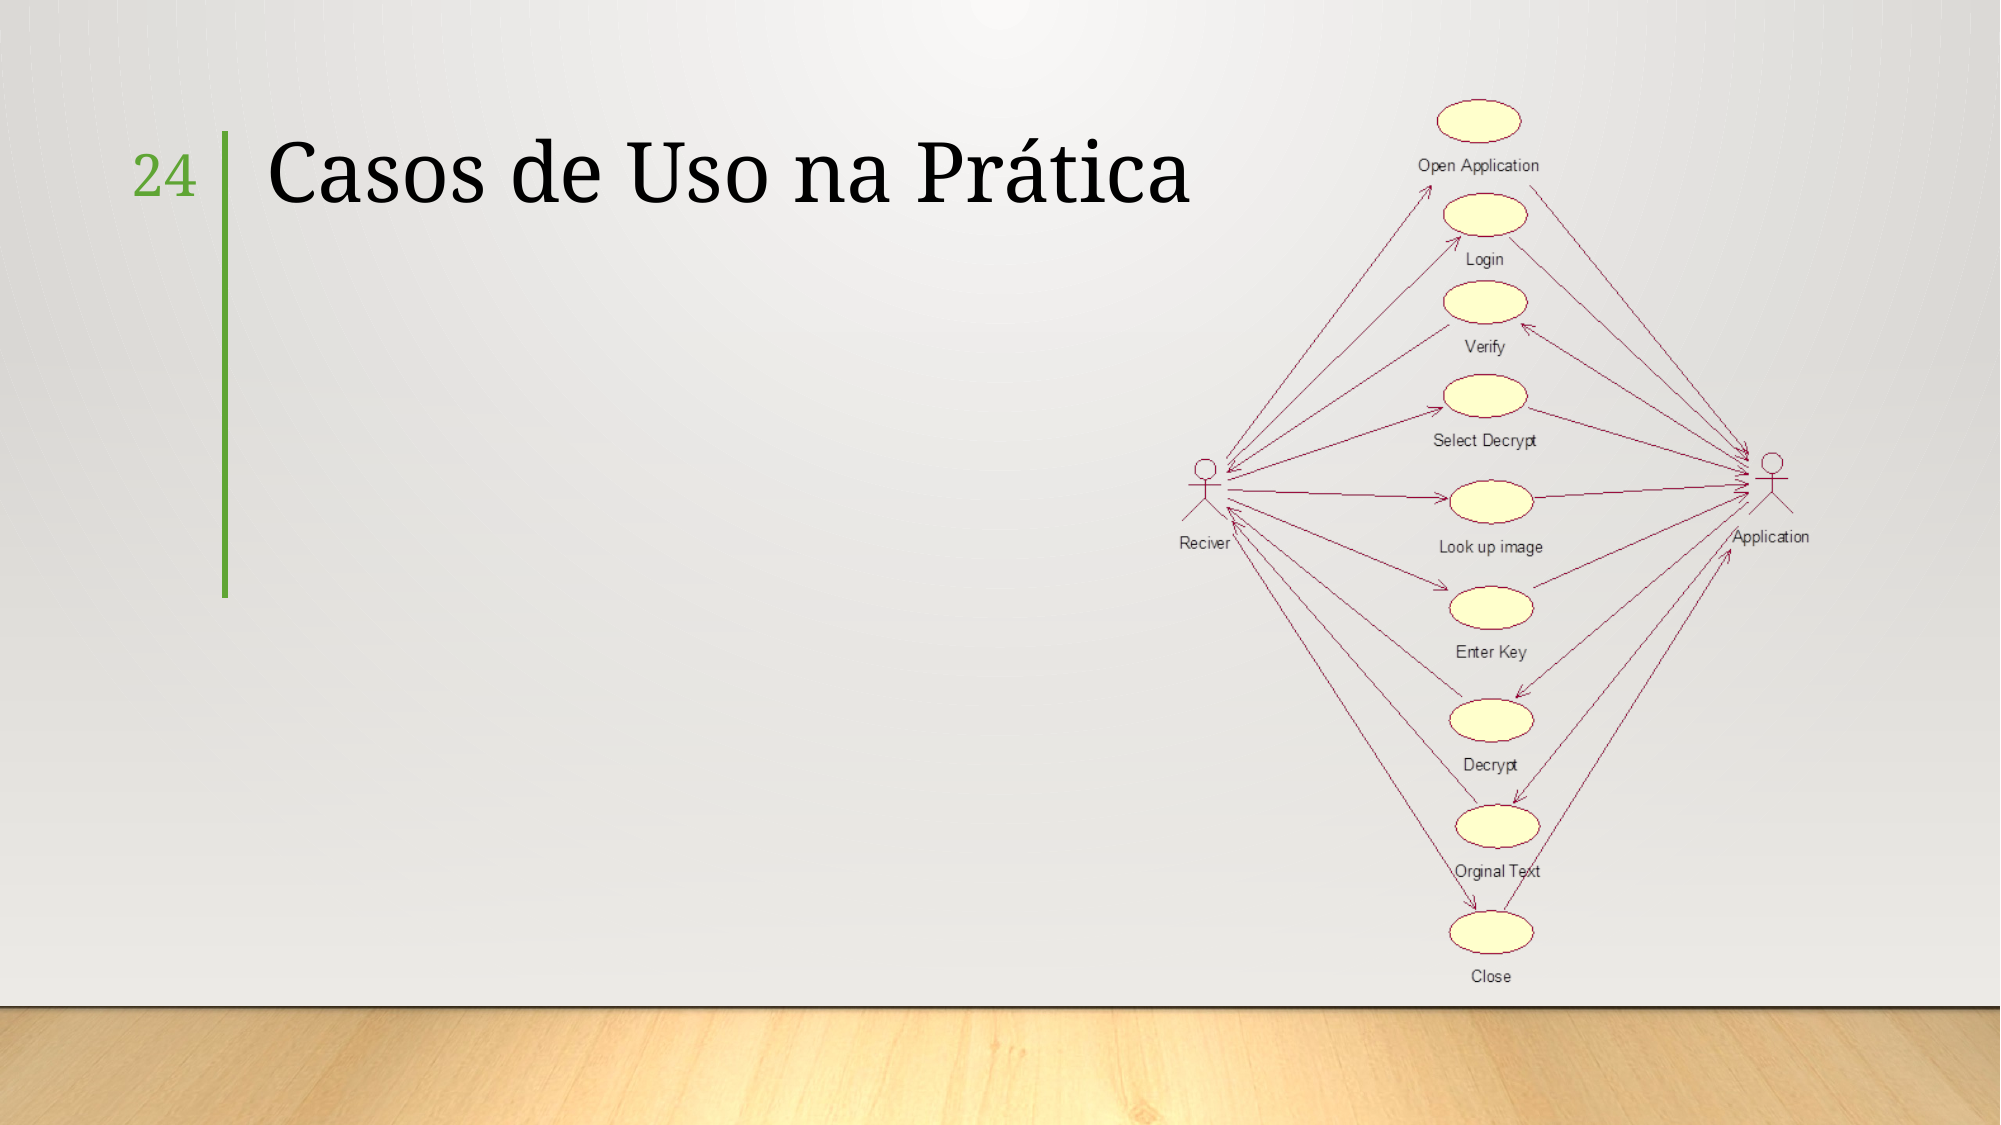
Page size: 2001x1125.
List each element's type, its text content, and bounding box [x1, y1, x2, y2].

picture [0, 51, 2000, 1125]
slide_number 24 [78, 131, 212, 214]
title Casos de Uso na Prática [251, 88, 1106, 228]
